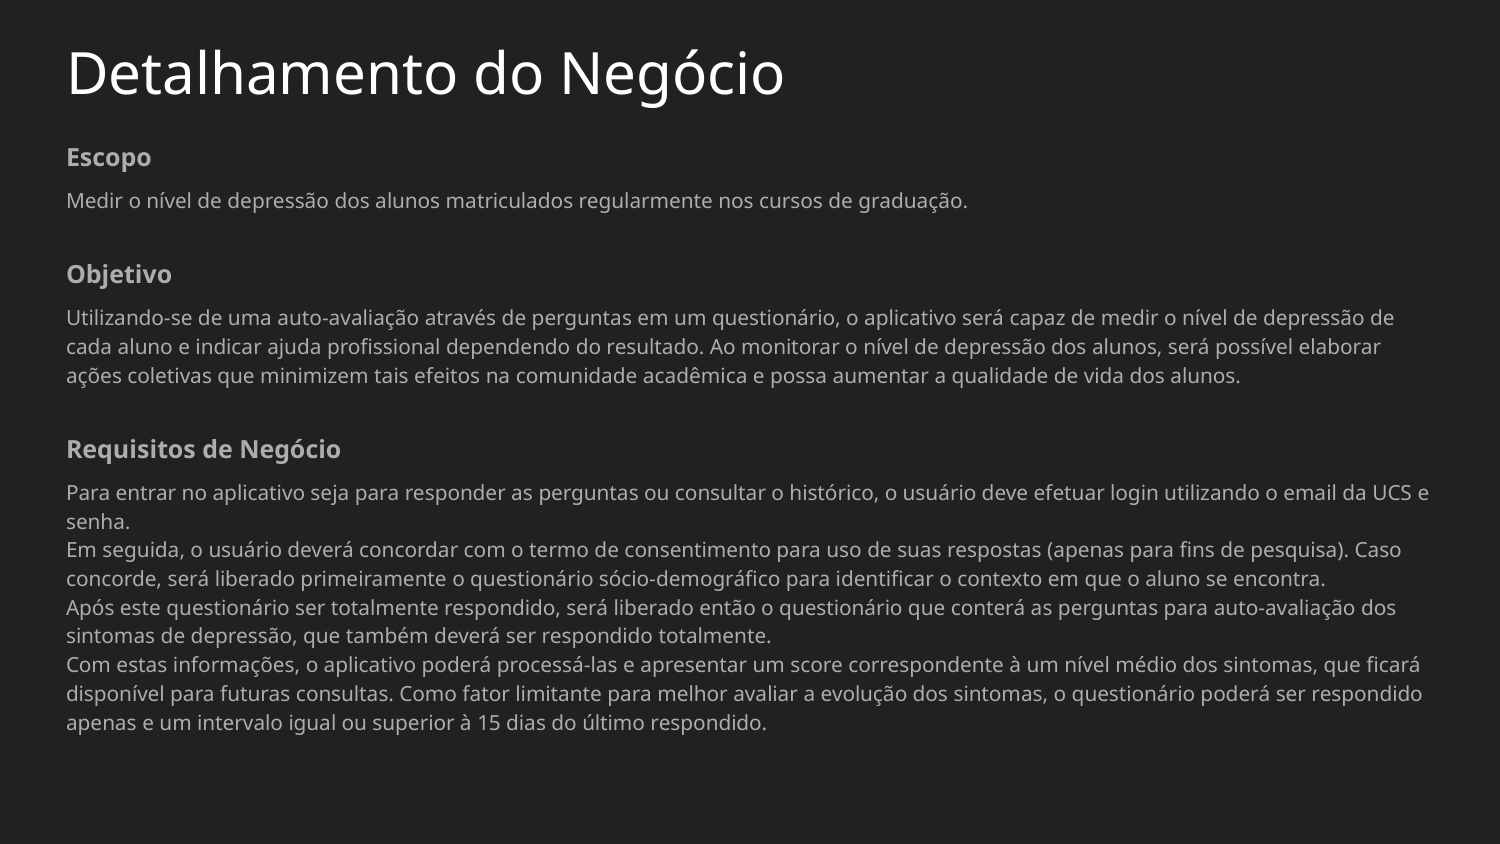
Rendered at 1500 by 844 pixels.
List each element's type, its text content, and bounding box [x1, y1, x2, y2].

list Escopo Medir o nível de depressão dos alunos matriculados regularmente nos cursos de graduação. Objetivo Utilizando-se de uma auto-avaliação através de perguntas em um questionário, o aplicativo será capaz de medir o nível de depressão de cada aluno e indicar ajuda profissional dependendo do resultado. Ao monitorar o nível de depressão dos alunos, será possível elaborar ações coletivas que minimizem tais efeitos na comunidade acadêmica e possa aumentar a qualidade de vida dos alunos. Requisitos de Negócio Para entrar no aplicativo seja para responder as perguntas ou consultar o histórico, o usuário deve efetuar login utilizando o email da UCS e senha. Em seguida, o usuário deverá concordar com o termo de consentimento para uso de suas respostas (apenas para fins de pesquisa). Caso concorde, será liberado primeiramente o questionário sócio-demográfico para identificar o contexto em que o aluno se encontra. Após este questionário ser totalmente respondido, será liberado então o questionário que conterá as perguntas para auto-avaliação dos sintomas de depressão, que também deverá ser respondido totalmente. Com estas informações, o aplicativo poderá processá-las e apresentar um score correspondente à um nível médio dos sintomas, que ficará disponível para futuras consultas. Como fator limitante para melhor avaliar a evolução dos sintomas, o questionário poderá ser respondido apenas e um intervalo igual ou superior à 15 dias do último respondido. [51, 121, 1449, 683]
title Detalhamento do Negócio [51, 20, 1449, 115]
